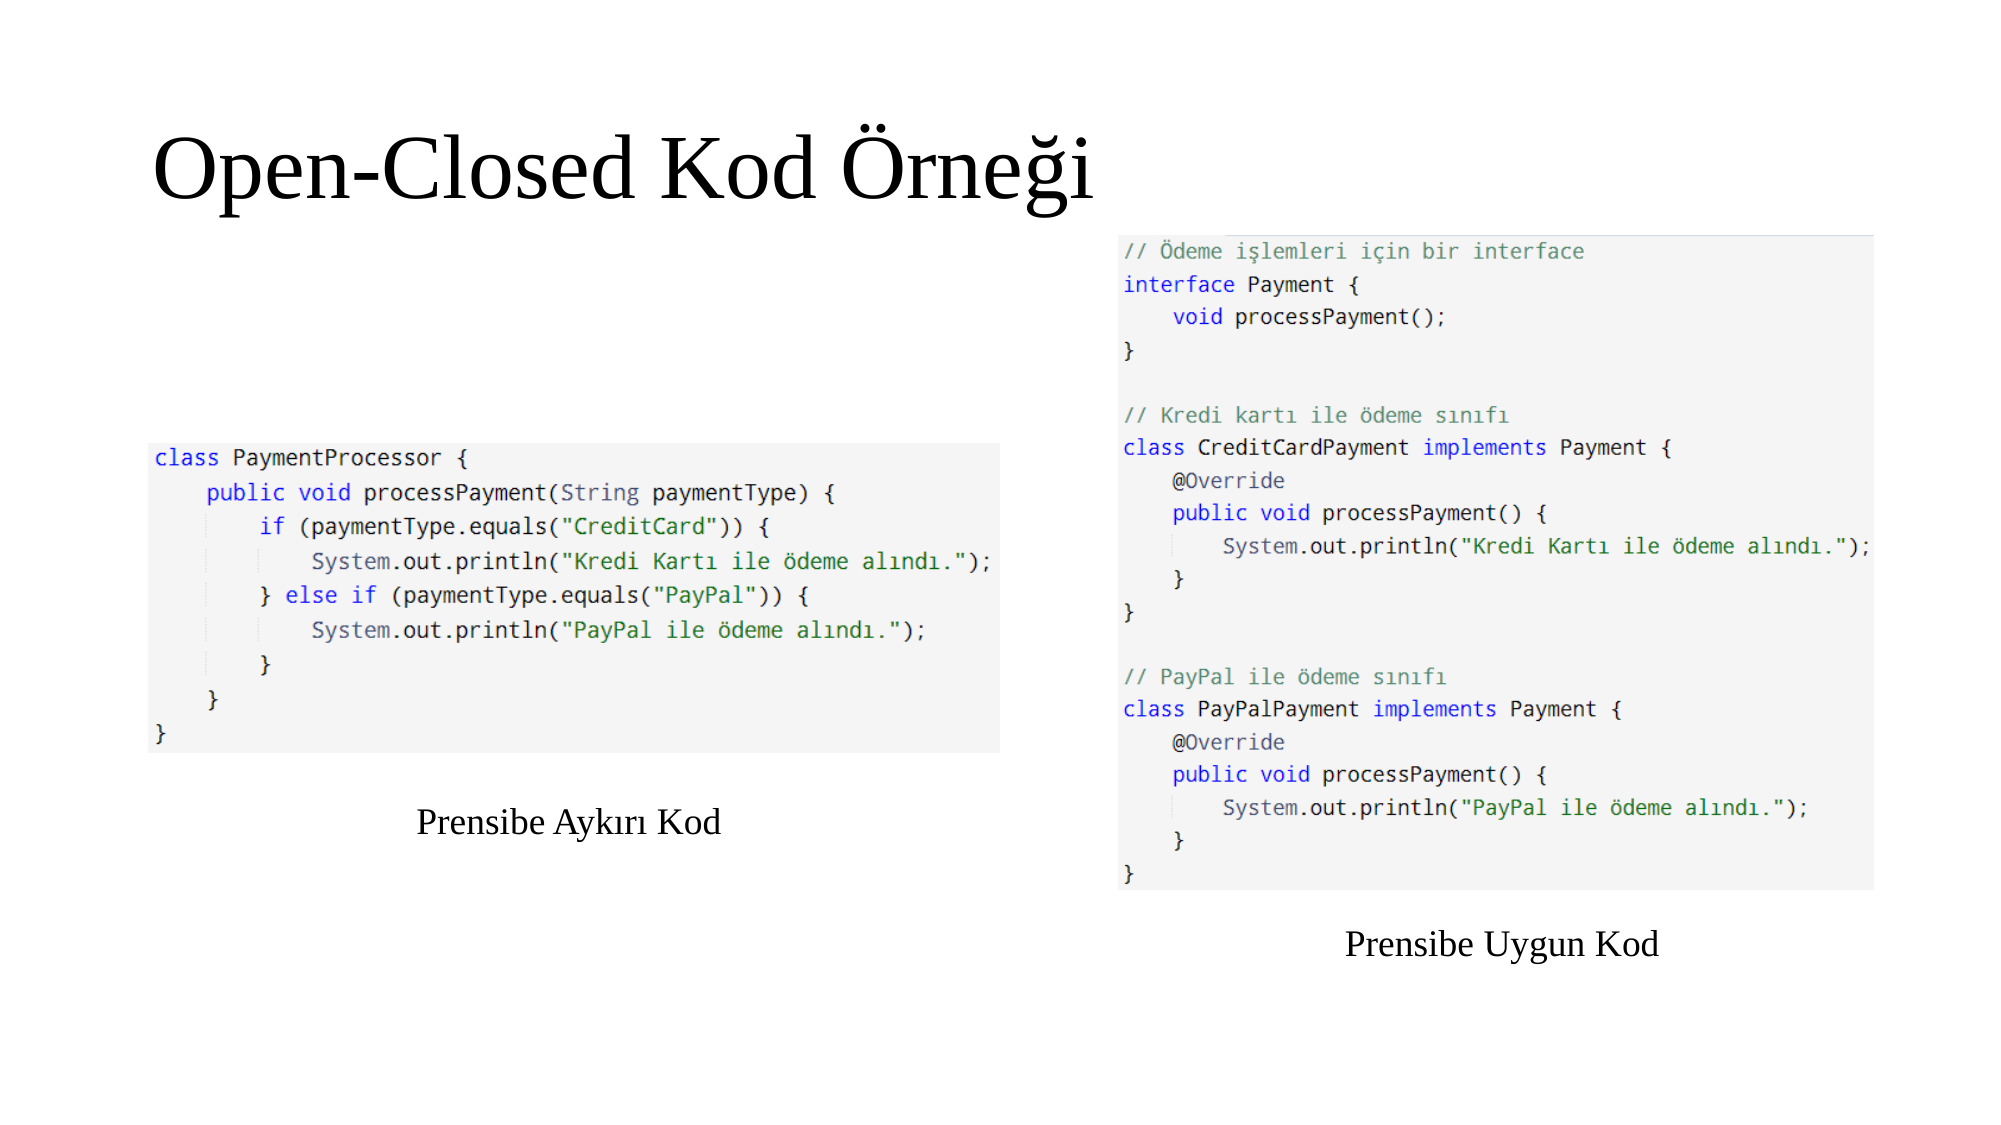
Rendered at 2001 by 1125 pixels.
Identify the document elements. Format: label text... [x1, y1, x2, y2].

title Open-Closed Kod Örneği [137, 59, 1863, 278]
picture [148, 443, 1001, 754]
picture [1117, 234, 1875, 891]
list Prensibe Aykırı Kod Prensibe Uygun Kod [137, 299, 1863, 1014]
